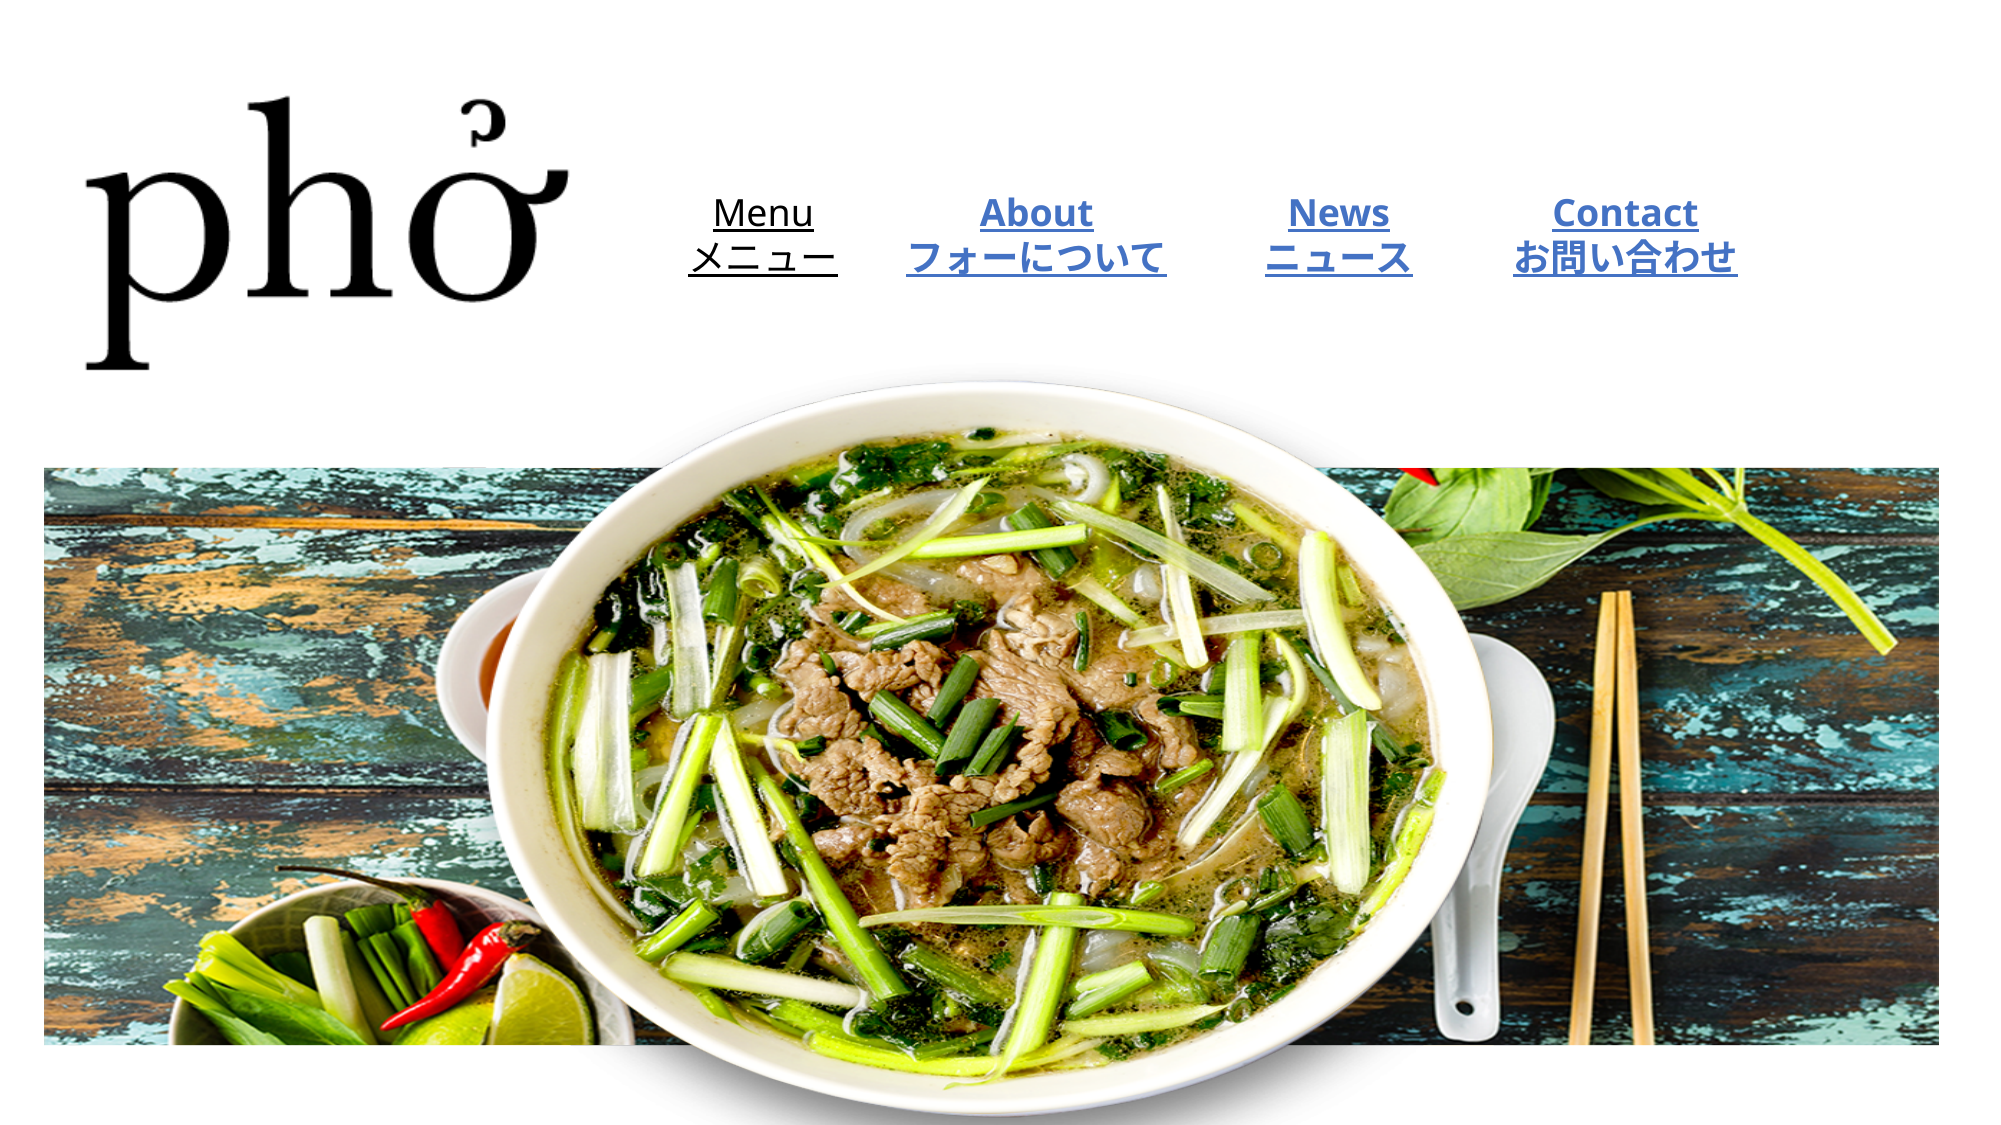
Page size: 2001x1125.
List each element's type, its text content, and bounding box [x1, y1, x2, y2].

text_box About フォーについて [859, 181, 1190, 287]
text_box Menu メニュー [670, 206, 856, 262]
text_box News ニュース [1190, 181, 1486, 287]
text_box Contact お問い合わせ [1486, 181, 1765, 287]
picture [44, 90, 1939, 1125]
